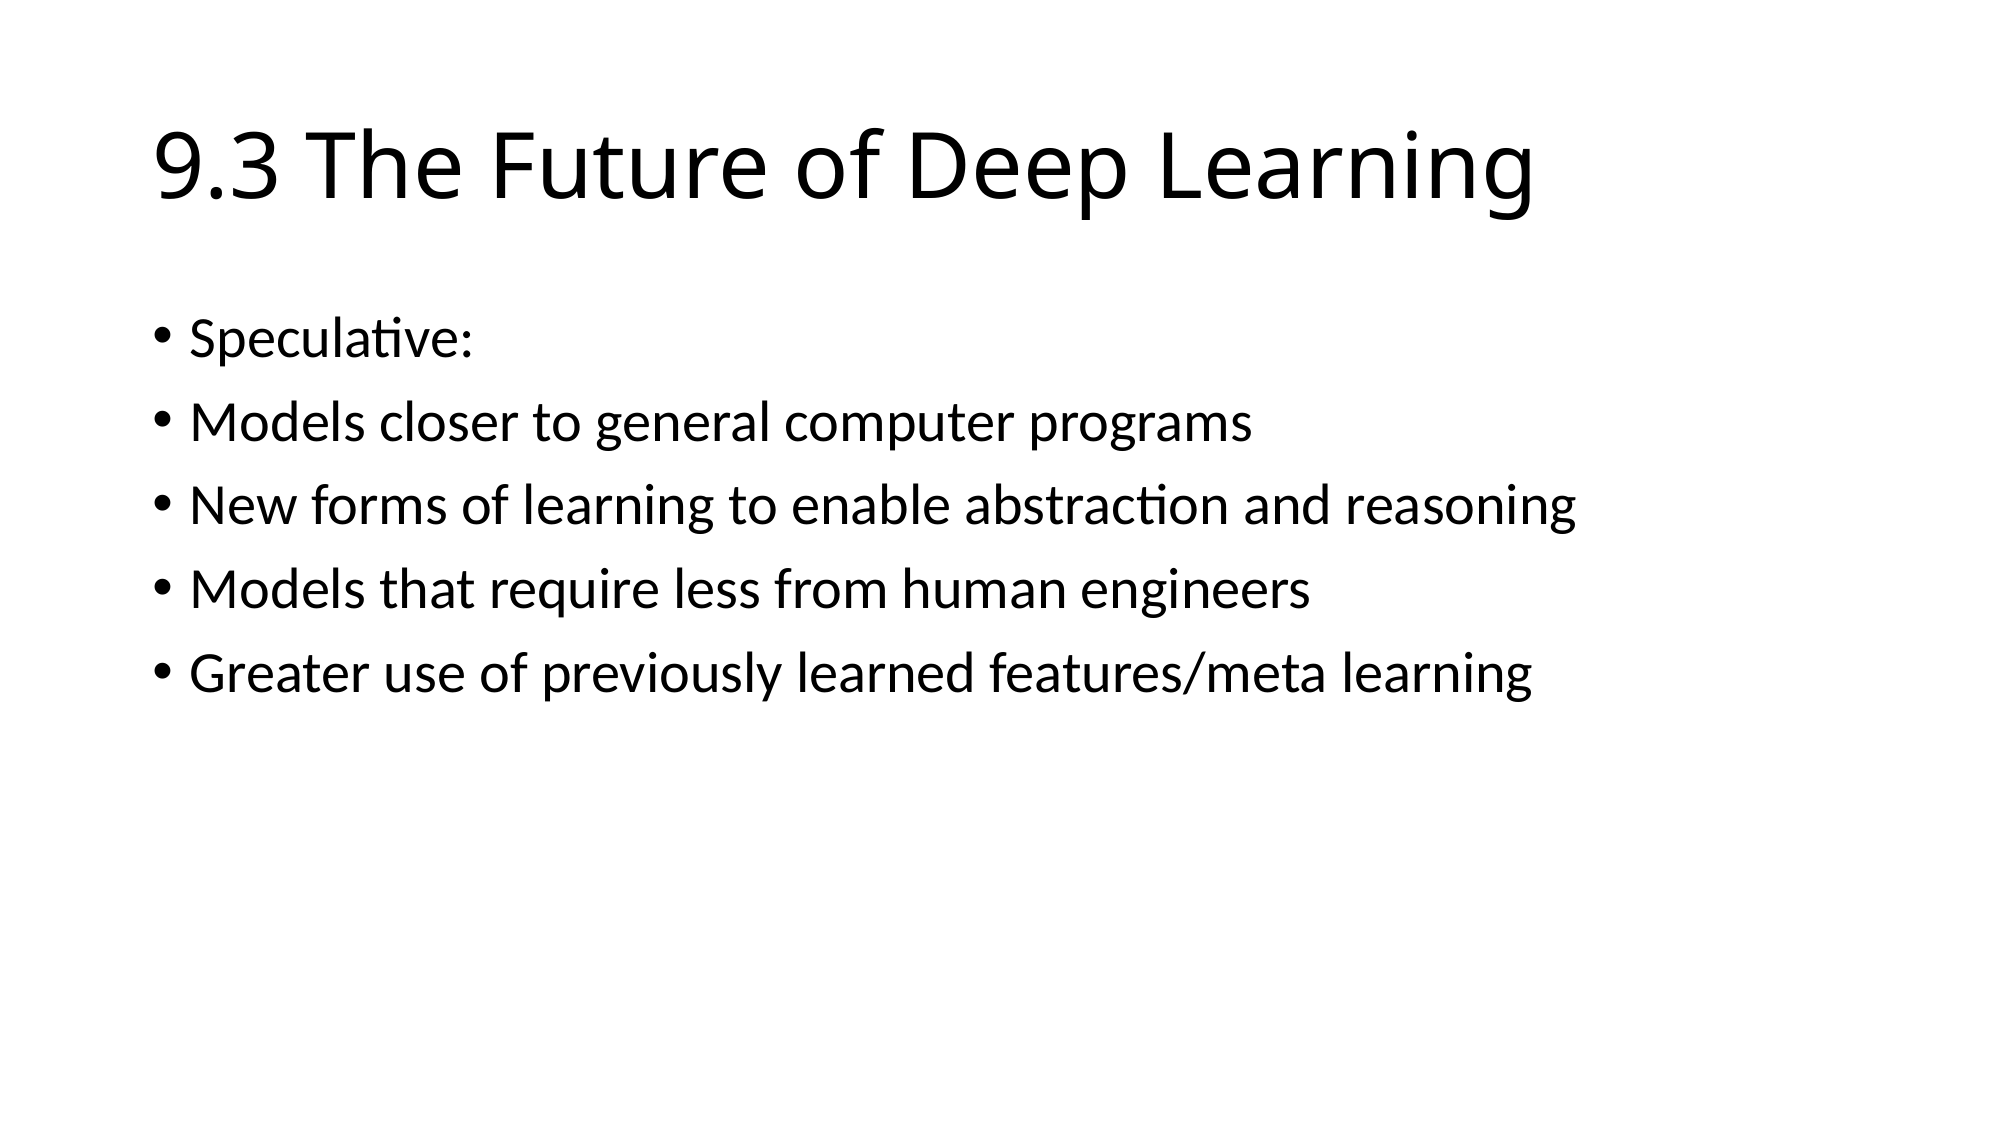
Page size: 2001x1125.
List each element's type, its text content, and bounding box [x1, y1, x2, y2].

list Speculative: Models closer to general computer programs New forms of learning to enable abstraction and reasoning Models that require less from human engineers Greater use of previously learned features/meta learning [137, 299, 1863, 1014]
title 9.3 The Future of Deep Learning [137, 59, 1863, 278]
